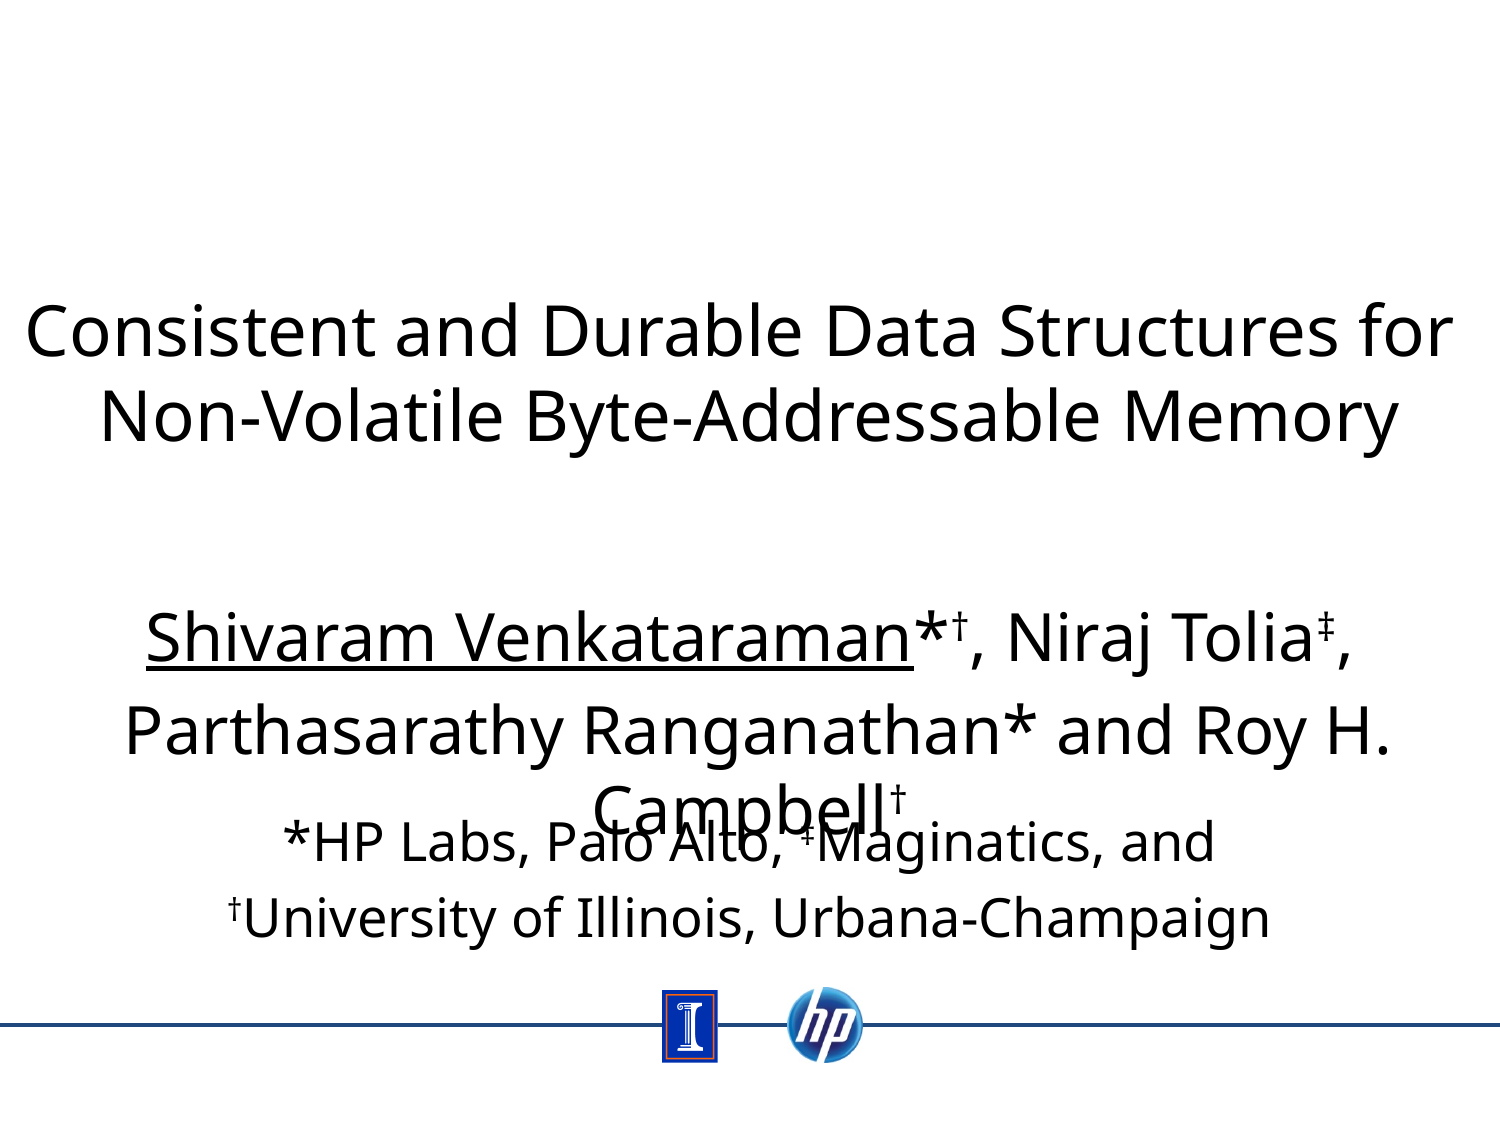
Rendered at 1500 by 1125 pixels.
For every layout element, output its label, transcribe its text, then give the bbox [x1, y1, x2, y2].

title Consistent and Durable Data Structures for Non-Volatile Byte-Addressable Memory [0, 249, 1500, 492]
picture [787, 1021, 863, 1063]
text_box *HP Labs, Palo Alto, ‡Maginatics, and †University of Illinois, Urbana-Champaign [0, 800, 1500, 1021]
text_box Shivaram Venkataraman*†, Niraj Tolia‡, Parthasarathy Ranganathan* and Roy H. Campbell† [0, 587, 1500, 800]
picture [662, 1021, 718, 1063]
